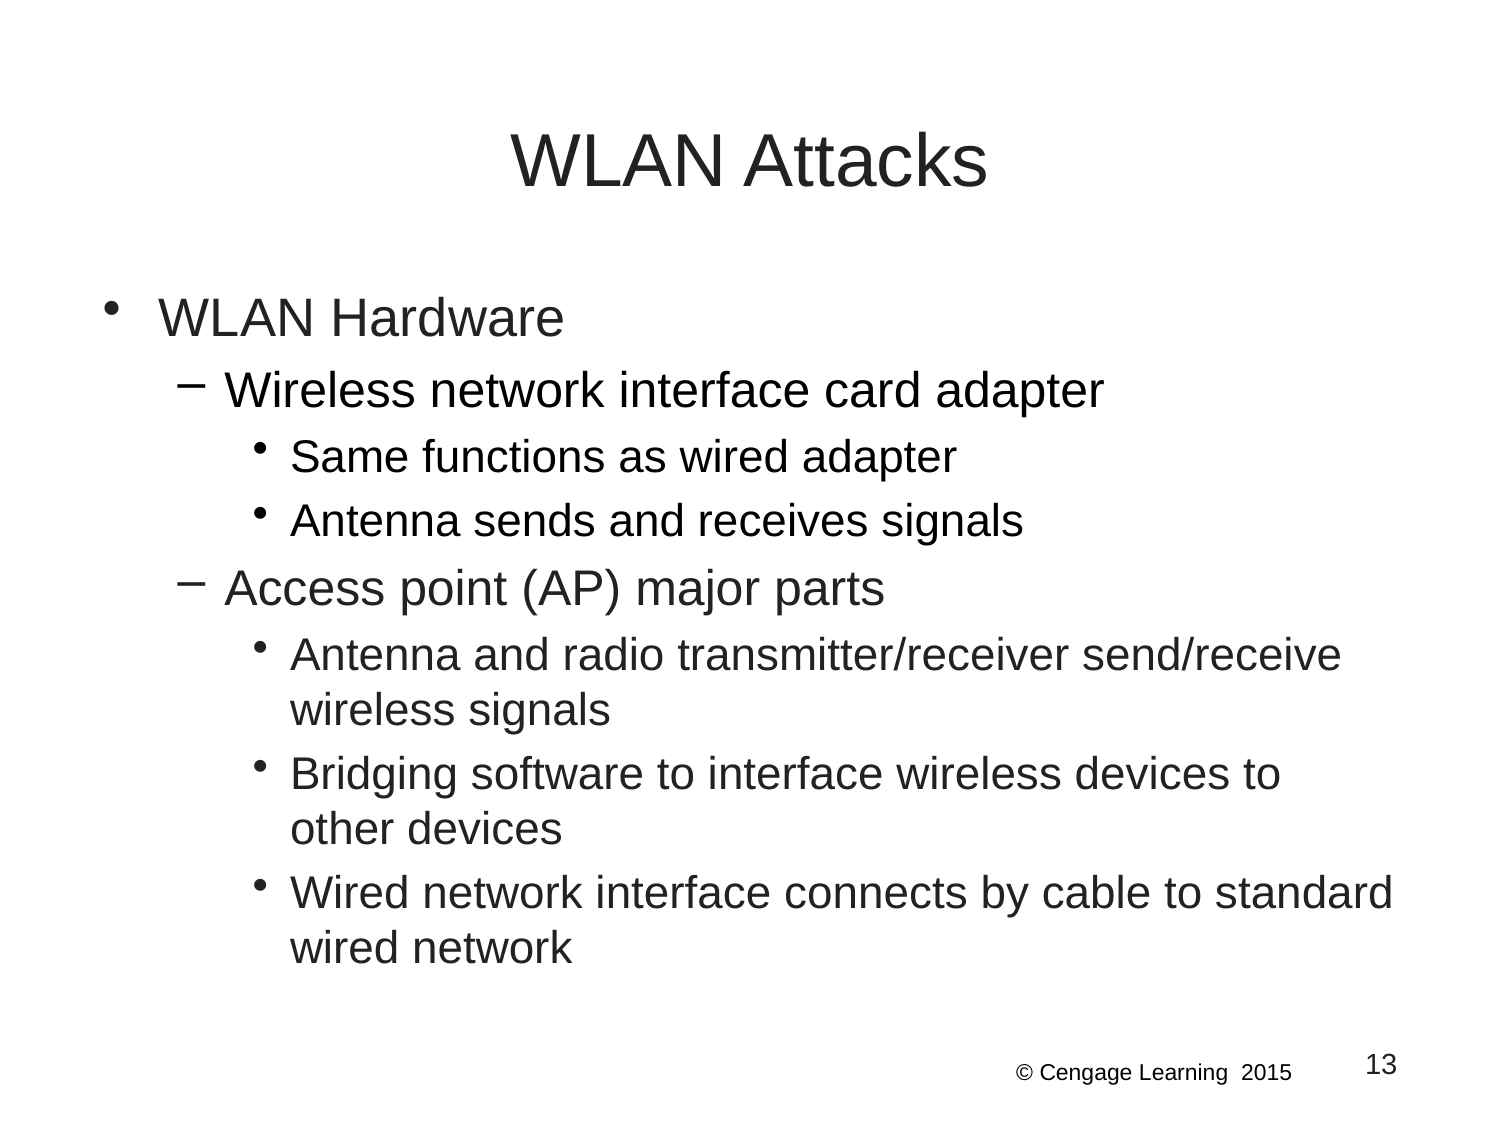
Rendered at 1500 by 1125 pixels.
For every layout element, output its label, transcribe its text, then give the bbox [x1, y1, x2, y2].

slide_number 13 [1337, 1037, 1413, 1101]
list WLAN Hardware Wireless network interface card adapter Same functions as wired adapter Antenna sends and receives signals Access point (AP) major parts Antenna and radio transmitter/receiver send/receive wireless signals Bridging software to interface wireless devices to other devices Wired network interface connects by cable to standard wired network [87, 275, 1413, 1025]
title WLAN Attacks [87, 62, 1413, 250]
